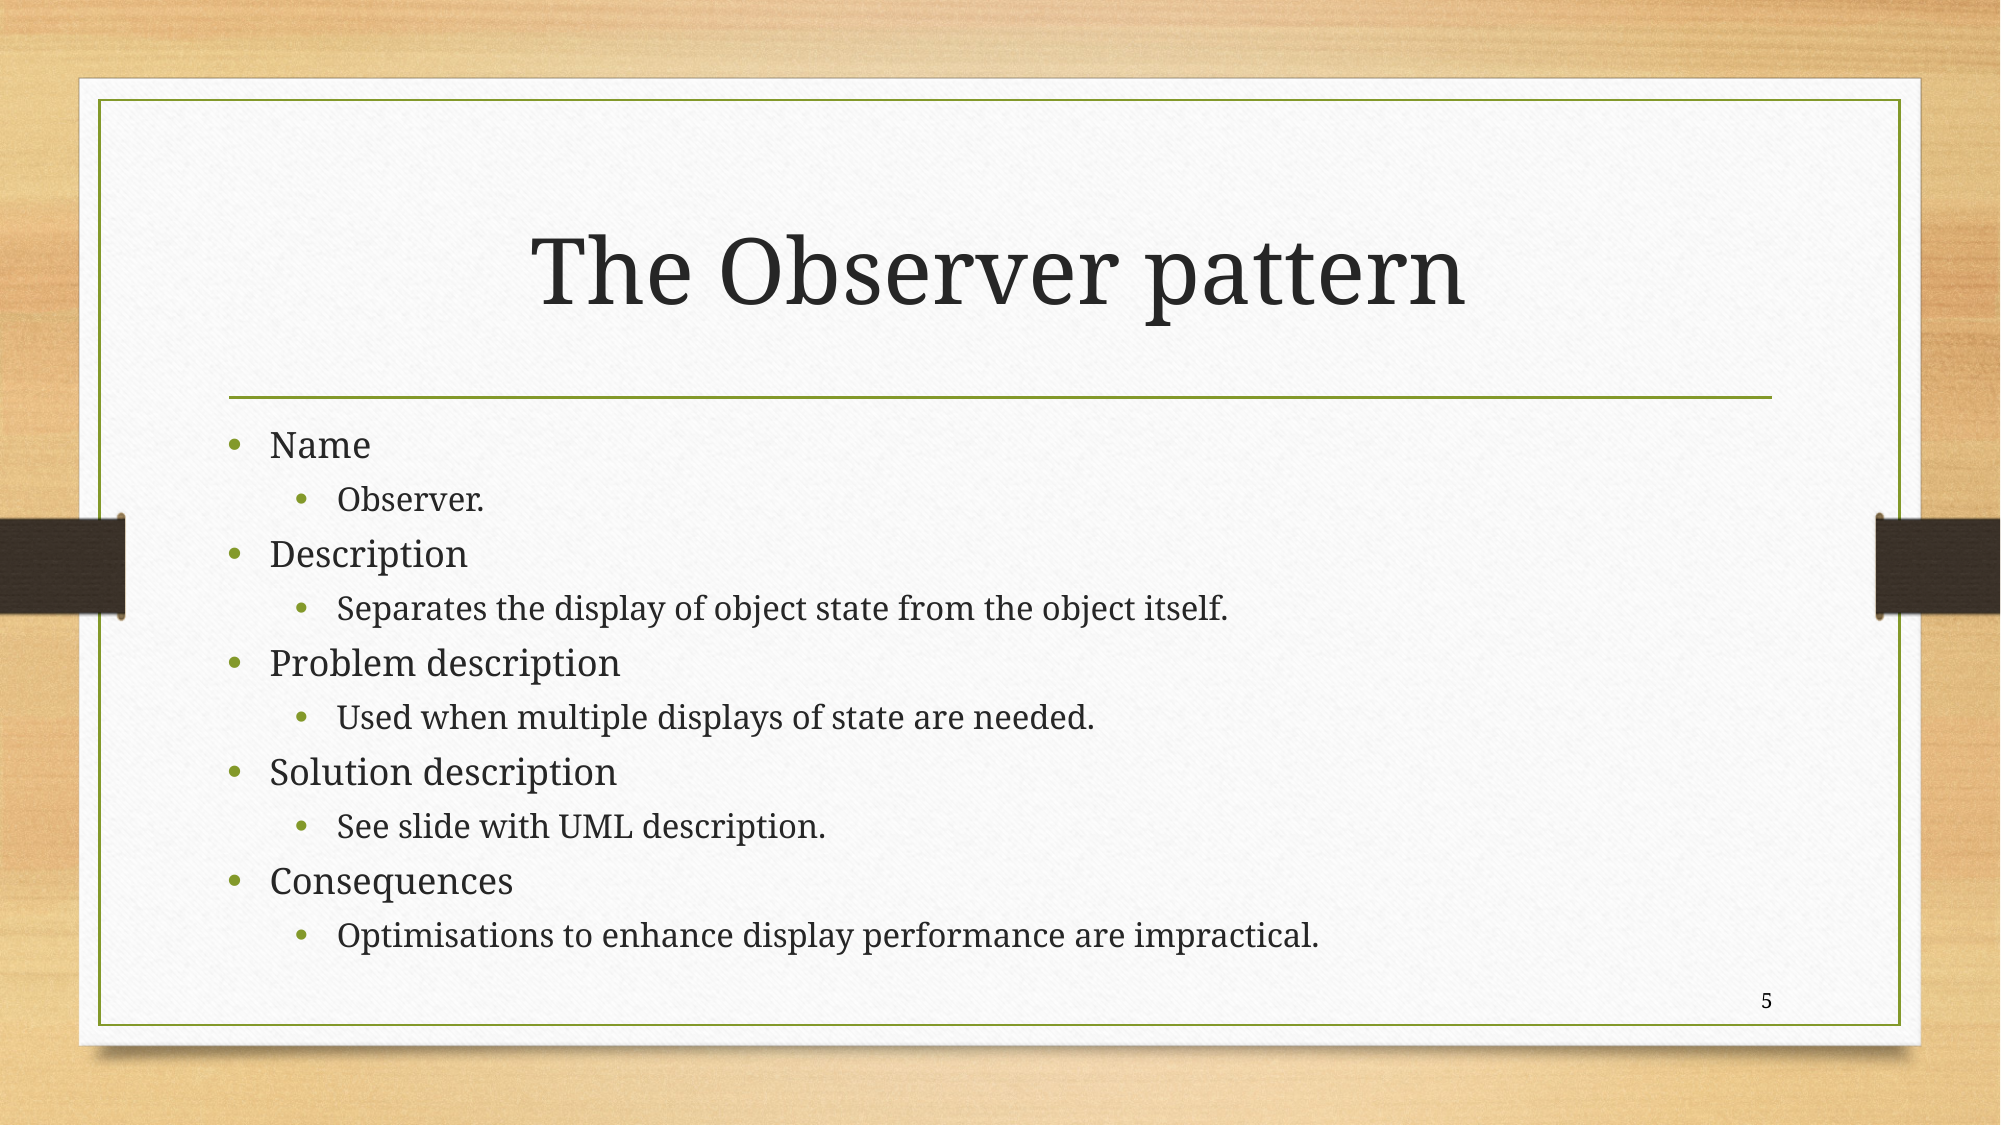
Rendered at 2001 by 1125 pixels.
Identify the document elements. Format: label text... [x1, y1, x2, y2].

slide_number 5 [1698, 979, 1788, 1025]
list Name Observer. Description Separates the display of object state from the object itself. Problem description Used when multiple displays of state are needed. Solution description See slide with UML description. Consequences Optimisations to enhance display performance are impractical. [212, 419, 1788, 964]
title The Observer pattern [212, 161, 1788, 375]
picture [0, 0, 2001, 1125]
